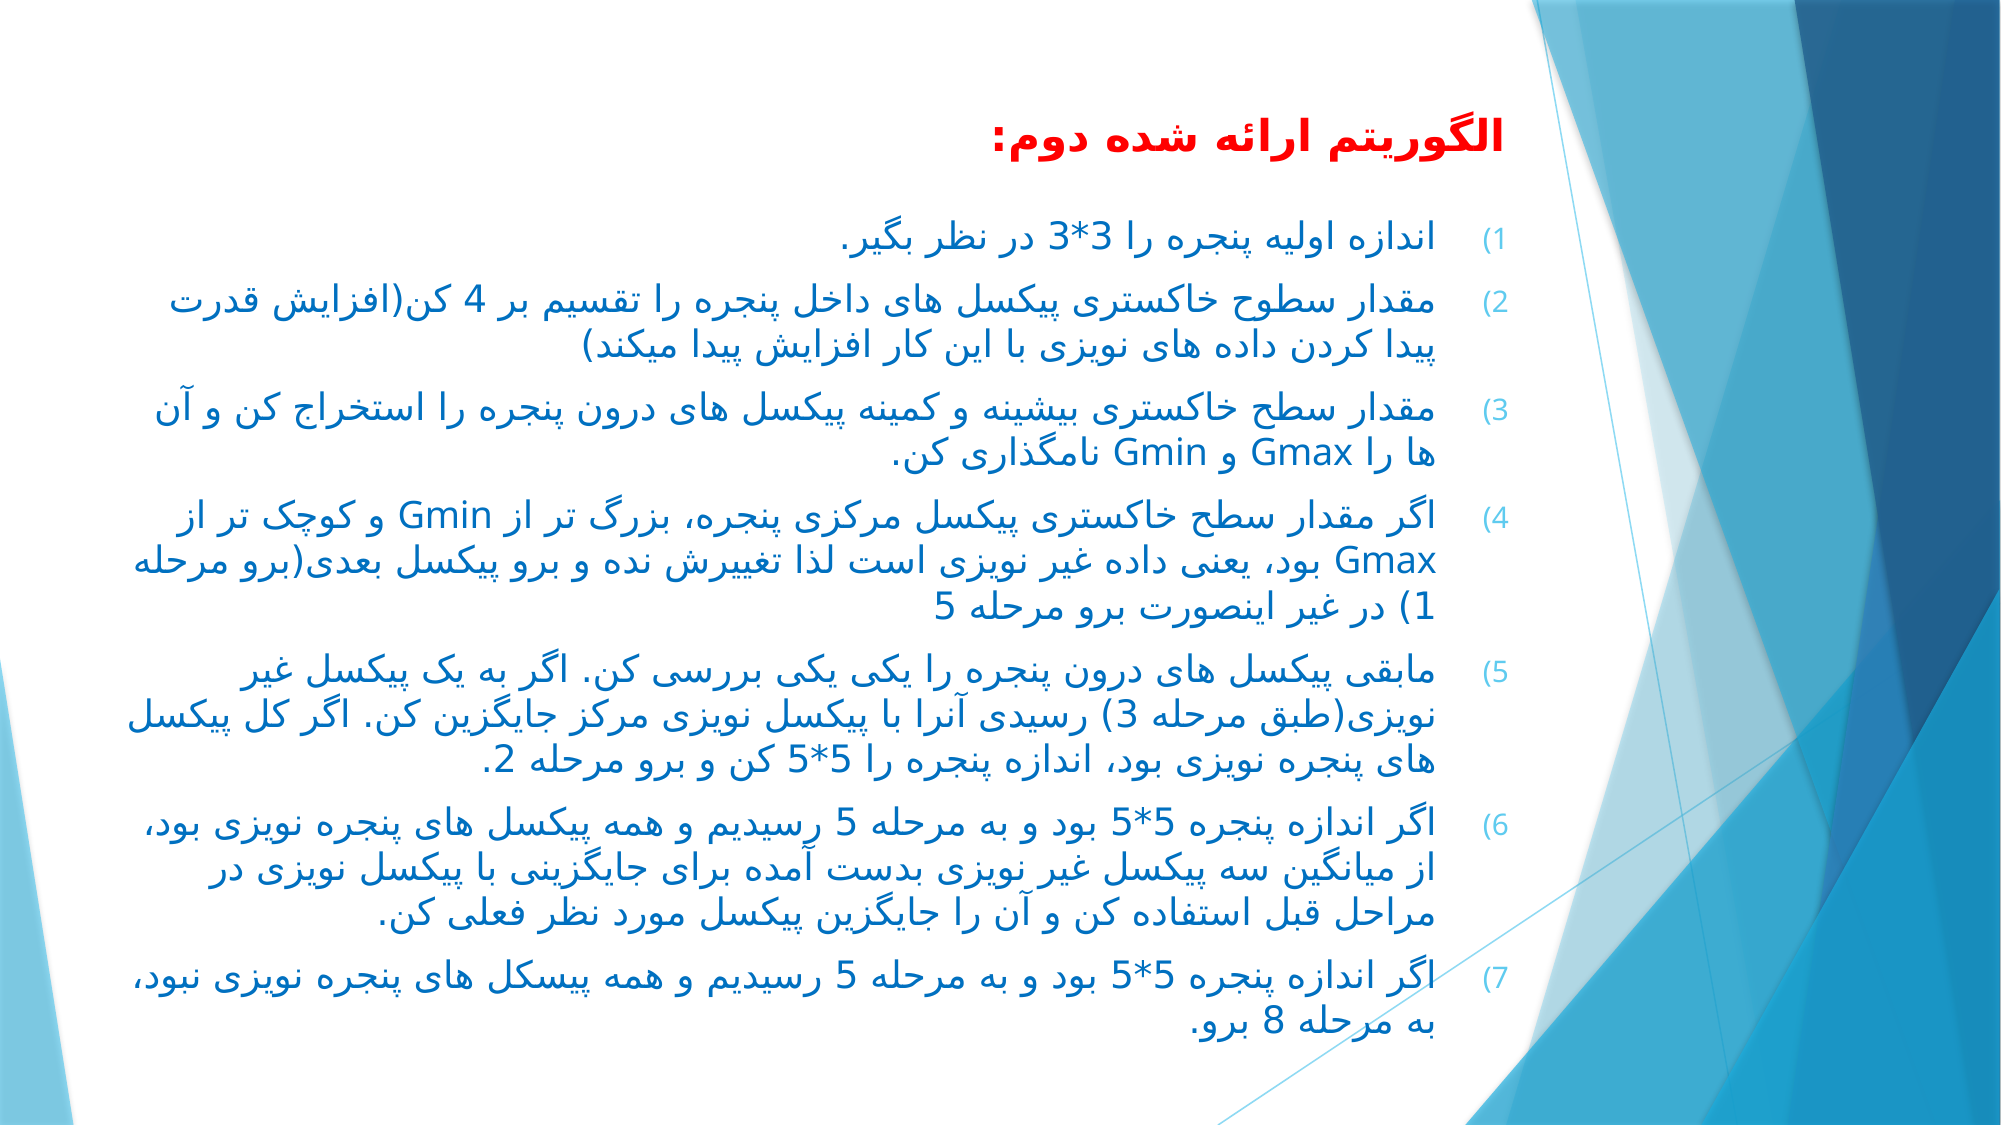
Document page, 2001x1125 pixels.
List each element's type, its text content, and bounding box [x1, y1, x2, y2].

title الگوریتم ارائه شده دوم: [973, 99, 1522, 201]
list اندازه اولیه پنجره را 3*3 در نظر بگیر. مقدار سطوح خاکستری پیکسل های داخل پنجره را تقسیم بر 4 کن(افزایش قدرت پیدا کردن داده های نویزی با این کار افزایش پیدا میکند) مقدار سطح خاکستری بیشینه و کمینه پیکسل های درون پنجره را استخراج کن و آن ها را Gmax و Gmin نامگذاری کن. اگر مقدار سطح خاکستری پیکسل مرکزی پنجره، بزرگ تر از Gmin و کوچک تر از Gmax بود، یعنی داده غیر نویزی است لذا تغییرش نده و برو پیکسل بعدی(برو مرحله 1) در غیر اینصورت برو مرحله 5 مابقی پیکسل های درون پنجره را یکی یکی بررسی کن. اگر به یک پیکسل غیر نویزی(طبق مرحله 3) رسیدی آنرا با پیکسل نویزی مرکز جایگزین کن. اگر کل پیکسل های پنجره نویزی بود، اندازه پنجره را 5*5 کن و برو مرحله 2. اگر اندازه پنجره 5*5 بود و به مرحله 5 رسیدیم و همه پیکسل های پنجره نویزی بود، از میانگین سه پیکسل غیر نویزی بدست آمده برای جایگزینی با پیکسل نویزی در مراحل قبل استفاده کن و آن را جایگزین پیکسل مورد نظر فعلی کن. اگر اندازه پنجره 5*5 بود و به مرحله 5 رسیدیم و همه پیسکل های پنجره نویزی نبود، به مرحله 8 برو. [111, 204, 1522, 1055]
